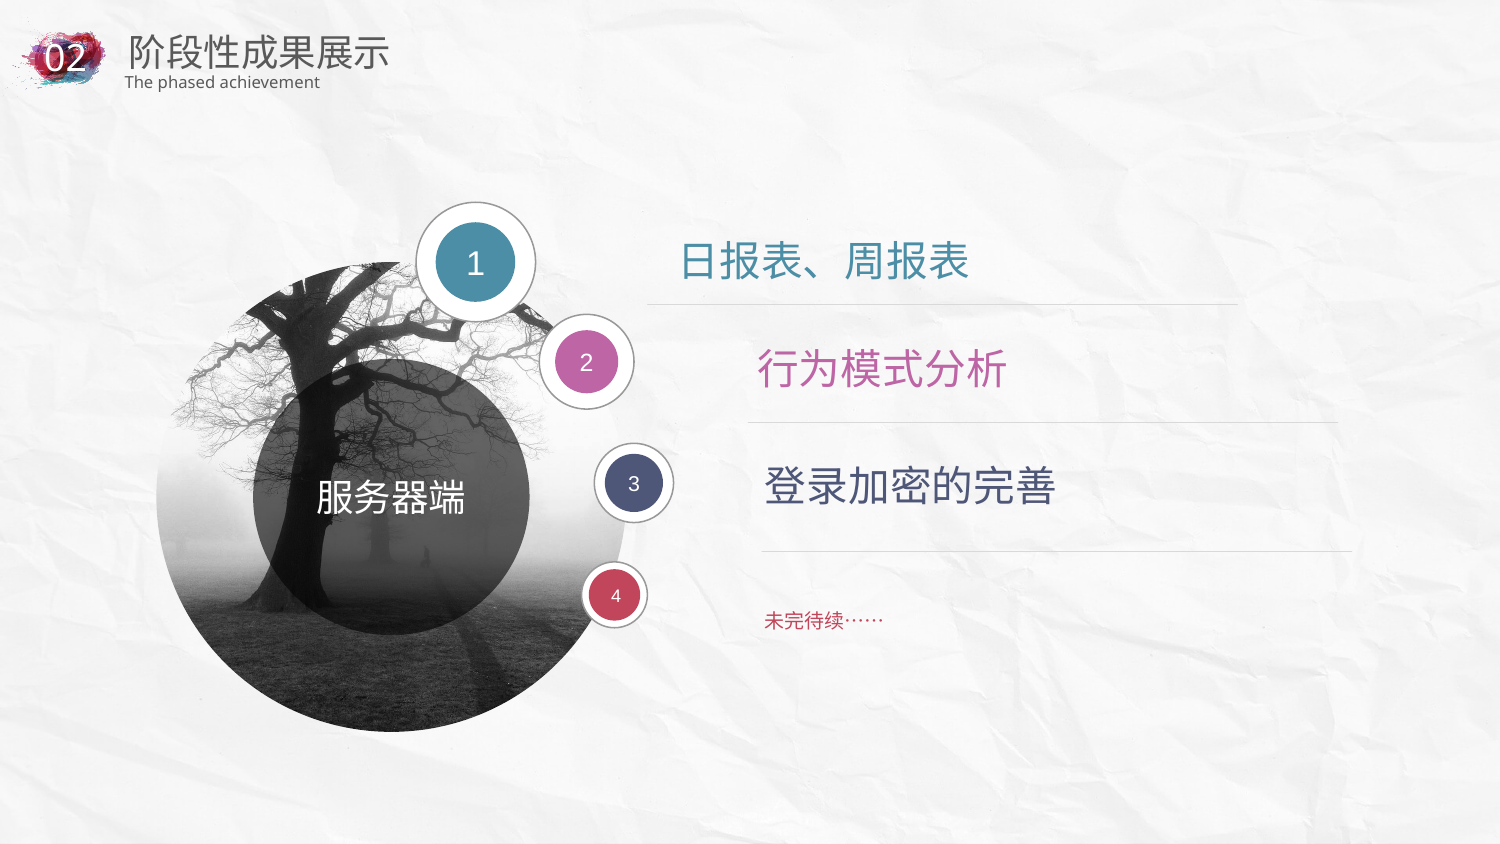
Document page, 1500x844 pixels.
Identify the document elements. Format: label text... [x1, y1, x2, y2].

text_box 服务器端 [251, 356, 532, 638]
text_box 日报表、周报表 [663, 252, 981, 292]
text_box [539, 314, 635, 410]
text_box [415, 202, 536, 322]
text_box 未完待续…… [750, 600, 1068, 641]
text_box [594, 443, 674, 523]
picture [0, 13, 110, 100]
text_box 行为模式分析 [742, 360, 1060, 401]
text_box 登录加密的完善 [750, 478, 1068, 518]
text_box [581, 561, 648, 628]
text_box [154, 259, 626, 734]
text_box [124, 19, 682, 100]
